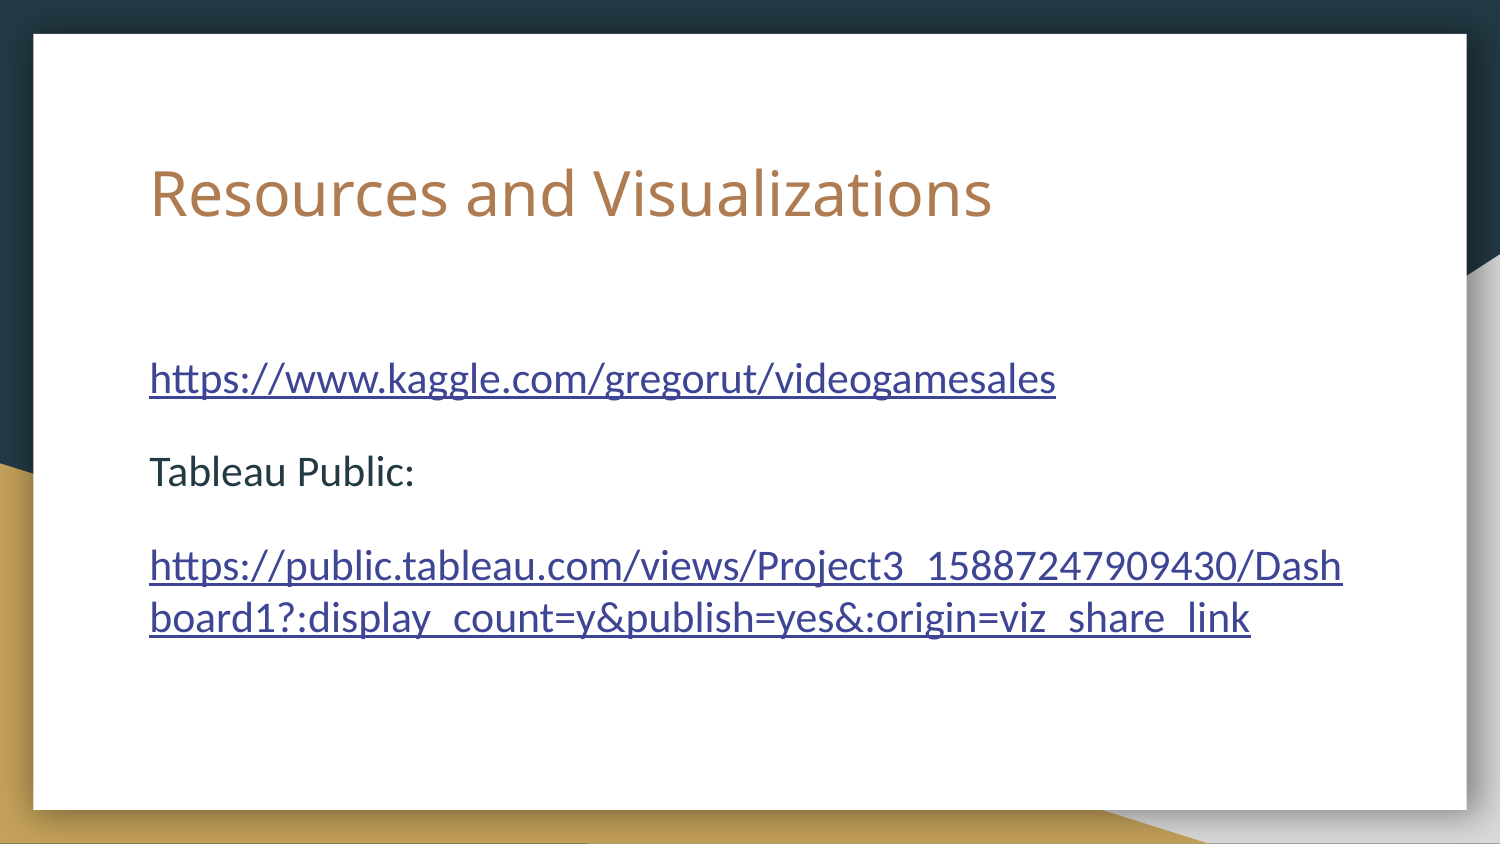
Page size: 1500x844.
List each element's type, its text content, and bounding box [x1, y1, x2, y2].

list https://www.kaggle.com/gregorut/videogamesales Tableau Public: https://public.tableau.com/views/Project3_15887247909430/Dashboard1?:display_count=y&publish=yes&:origin=viz_share_link [134, 326, 1366, 729]
title Resources and Visualizations [134, 138, 1366, 296]
